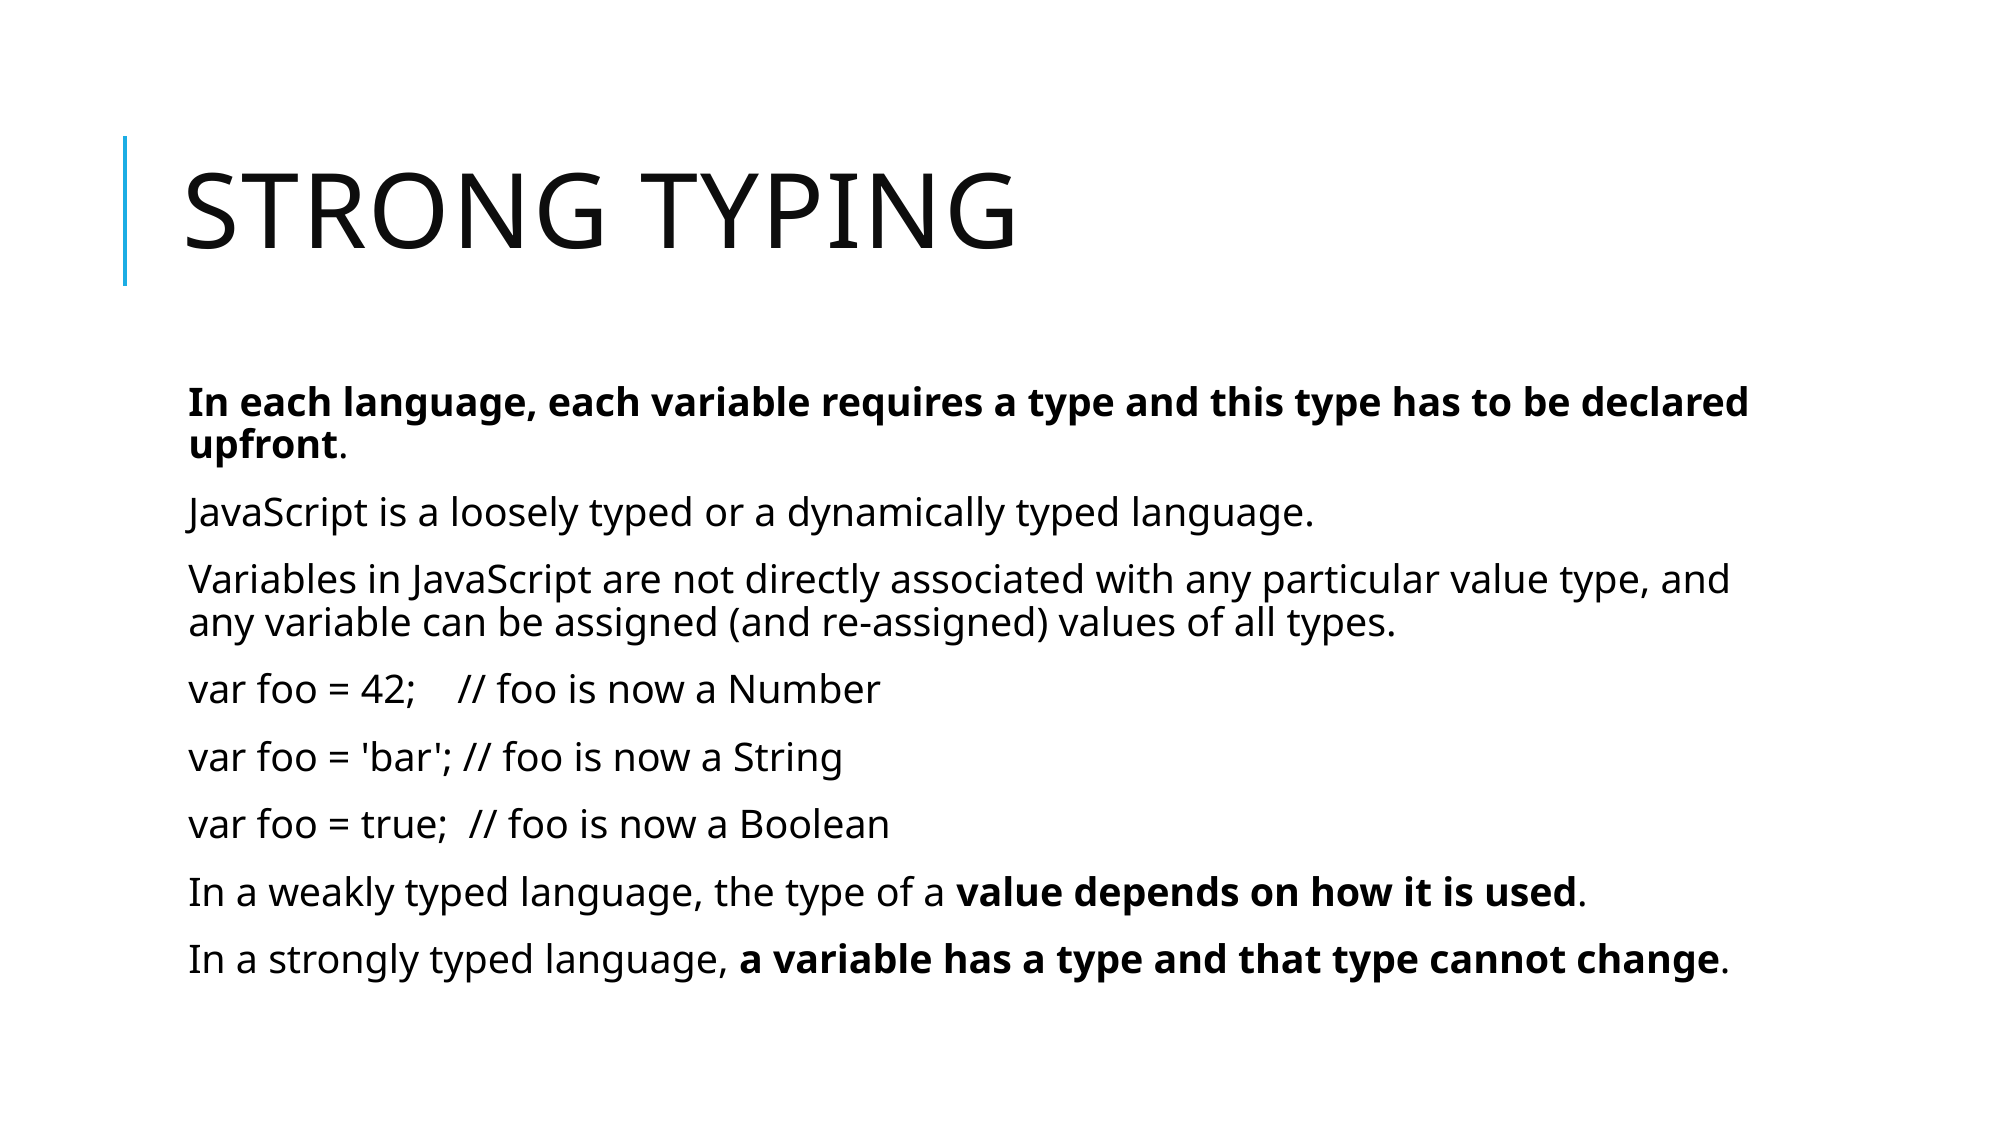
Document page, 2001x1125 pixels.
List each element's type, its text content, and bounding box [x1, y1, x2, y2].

title Strong typing [168, 96, 1763, 342]
list In each language, each variable requires a type and this type has to be declared upfront. JavaScript is a loosely typed or a dynamically typed language. Variables in JavaScript are not directly associated with any particular value type, and any variable can be assigned (and re-assigned) values of all types. var foo = 42; // foo is now a Number var foo = 'bar'; // foo is now a String var foo = true; // foo is now a Boolean In a weakly typed language, the type of a value depends on how it is used. In a strongly typed language, a variable has a type and that type cannot change. [168, 375, 1763, 1035]
